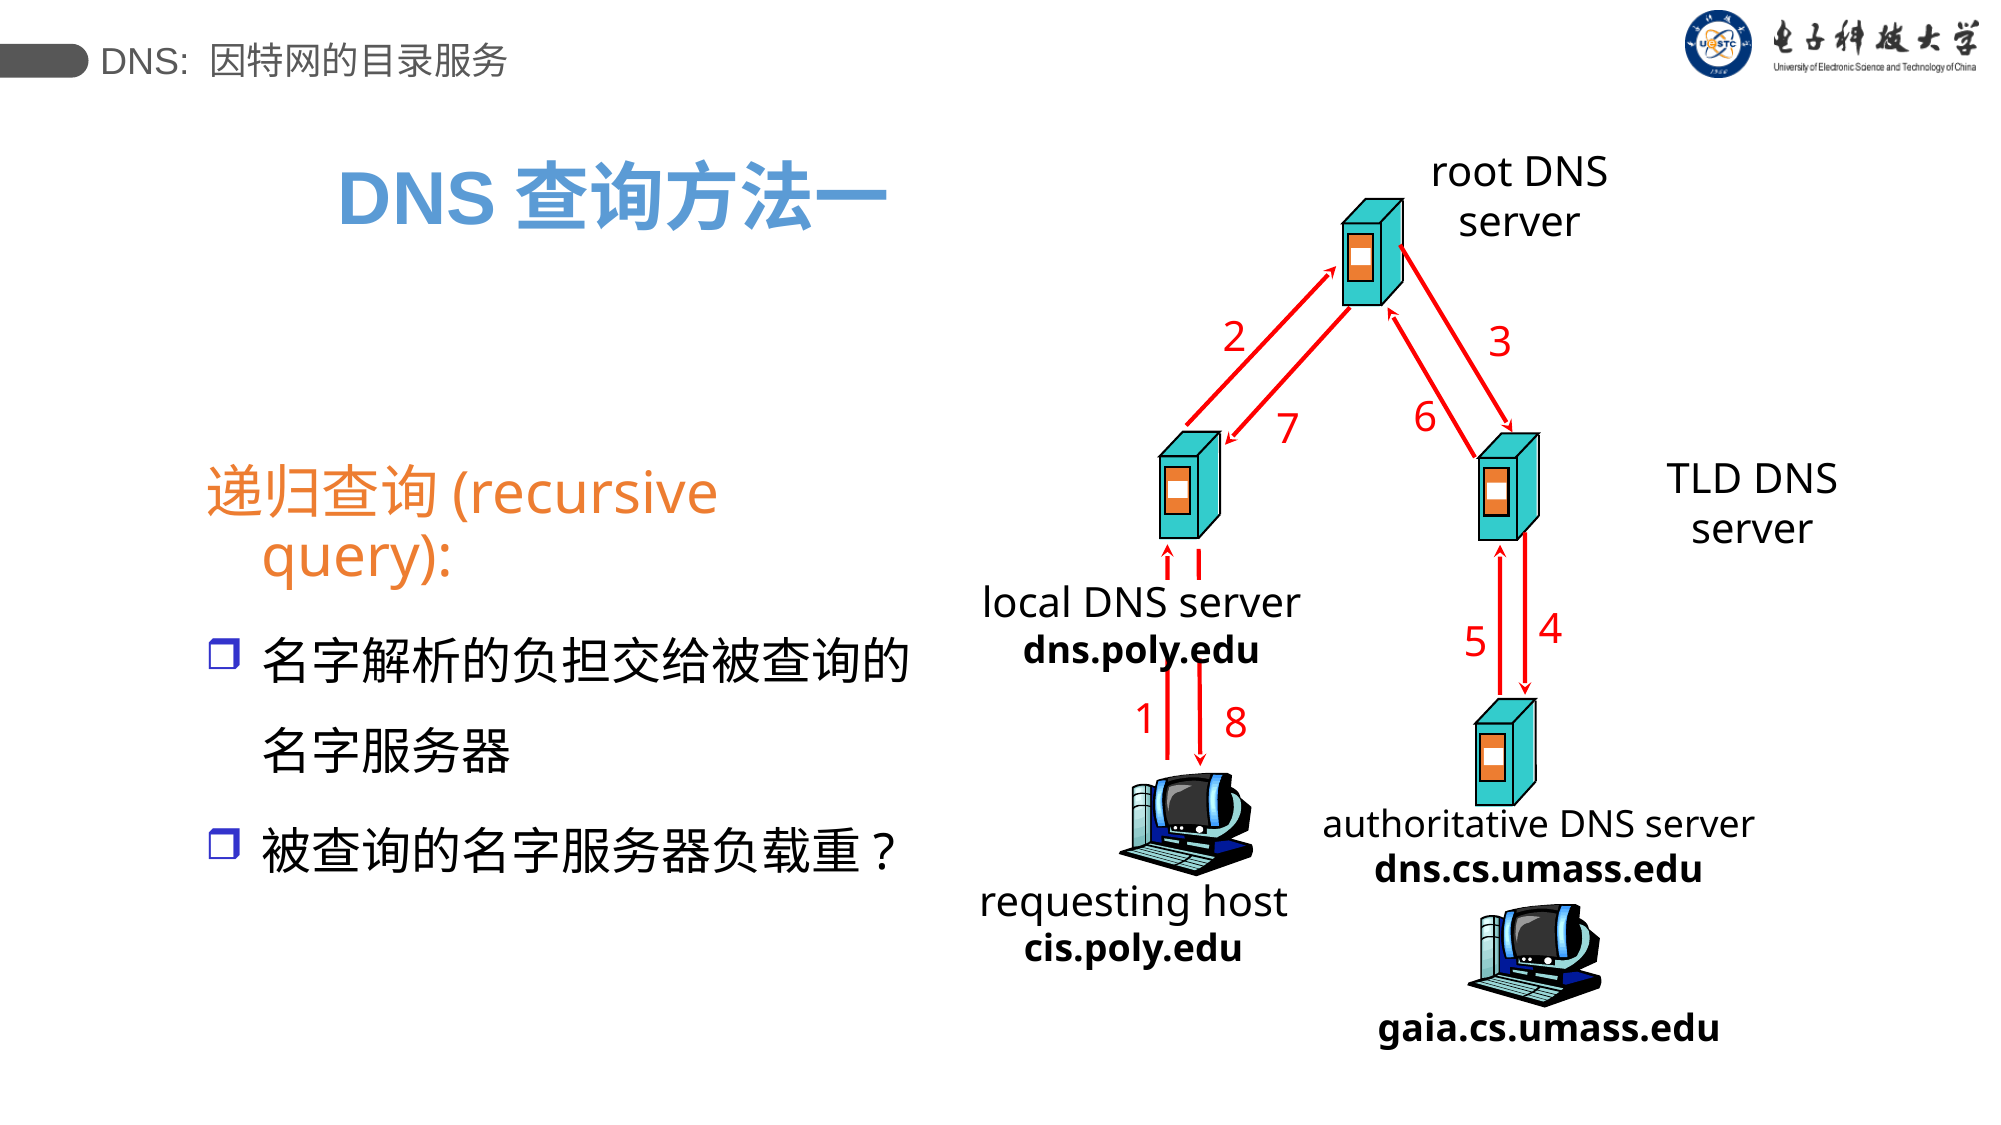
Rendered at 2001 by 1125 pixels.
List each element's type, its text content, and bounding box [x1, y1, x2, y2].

text_box DNS查询方法一 [322, 107, 1598, 295]
text_box DNS: 因特网的目录服务 [100, 28, 807, 91]
picture [1685, 10, 1979, 78]
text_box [960, 137, 1918, 1057]
text_box 递归查询(recursive query): 名字解析的负担交给被查询的名字服务器 被查询的名字服务器负载重? [190, 455, 934, 1125]
